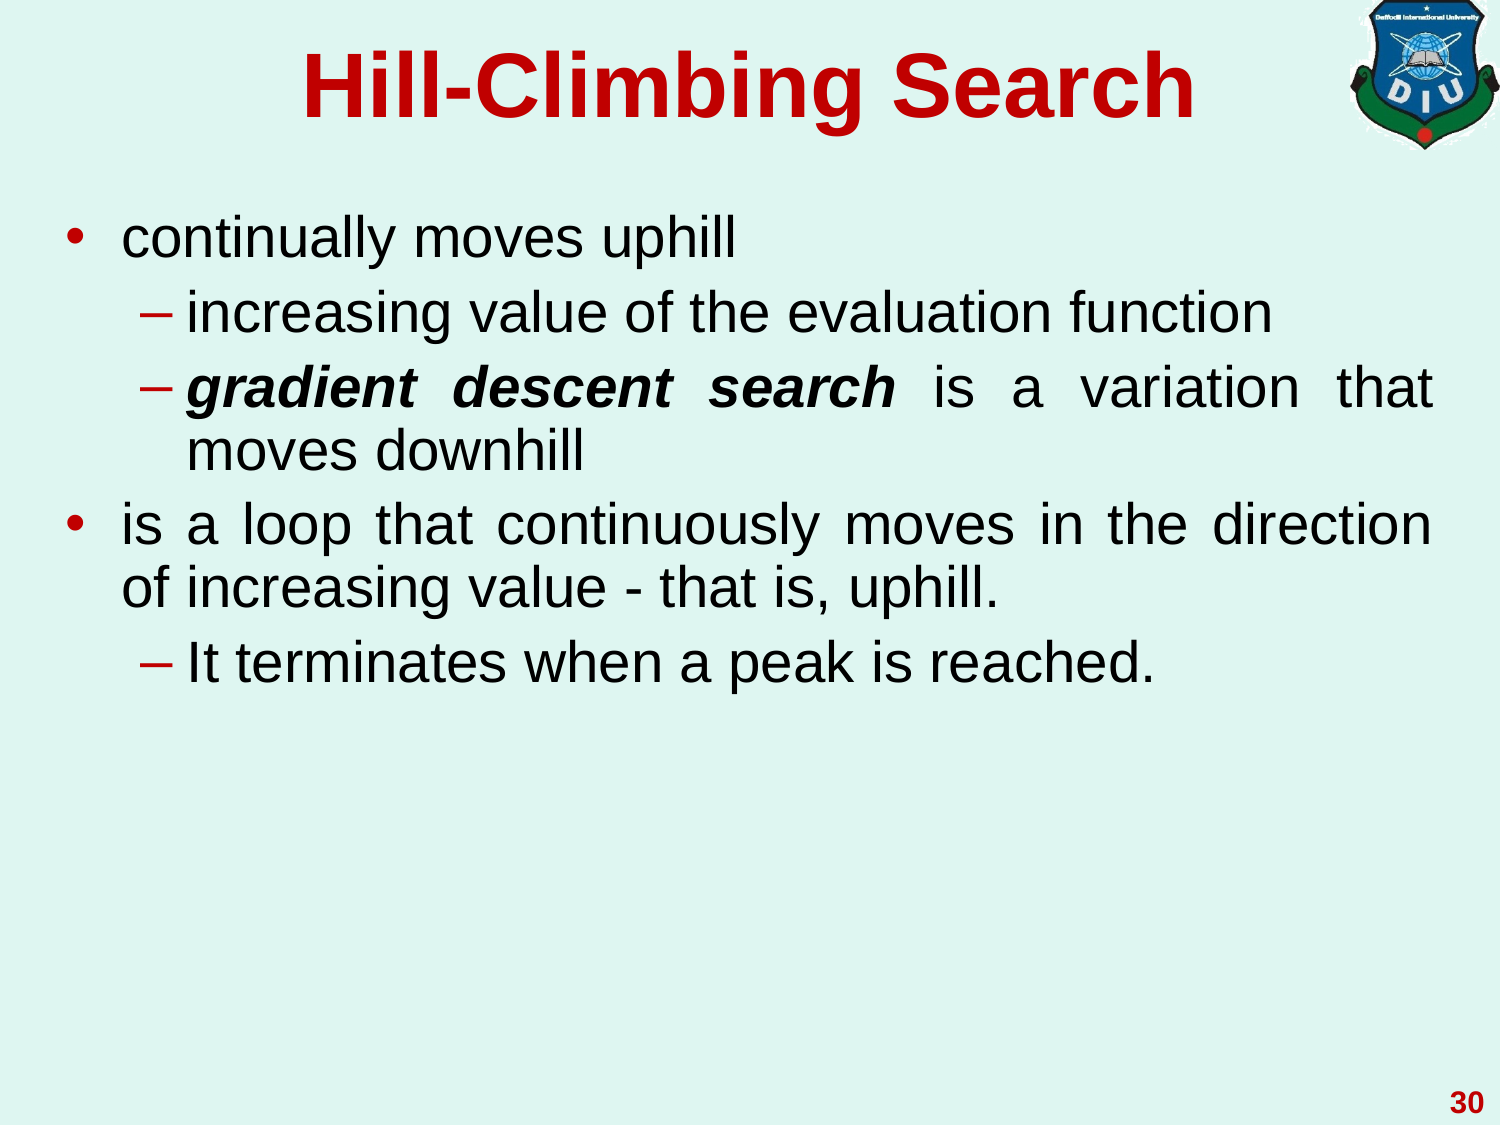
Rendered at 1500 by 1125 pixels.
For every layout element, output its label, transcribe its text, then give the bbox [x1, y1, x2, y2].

text_box ‹#› [1187, 1049, 1500, 1125]
title Hill-Climbing Search [112, 0, 1388, 163]
picture [1349, 0, 1500, 151]
text_box continually moves uphill increasing value of the evaluation function gradient descent search is a variation that moves downhill is a loop that continuously moves in the direction of increasing value - that is, uphill. It terminates when a peak is reached. [50, 200, 1450, 975]
